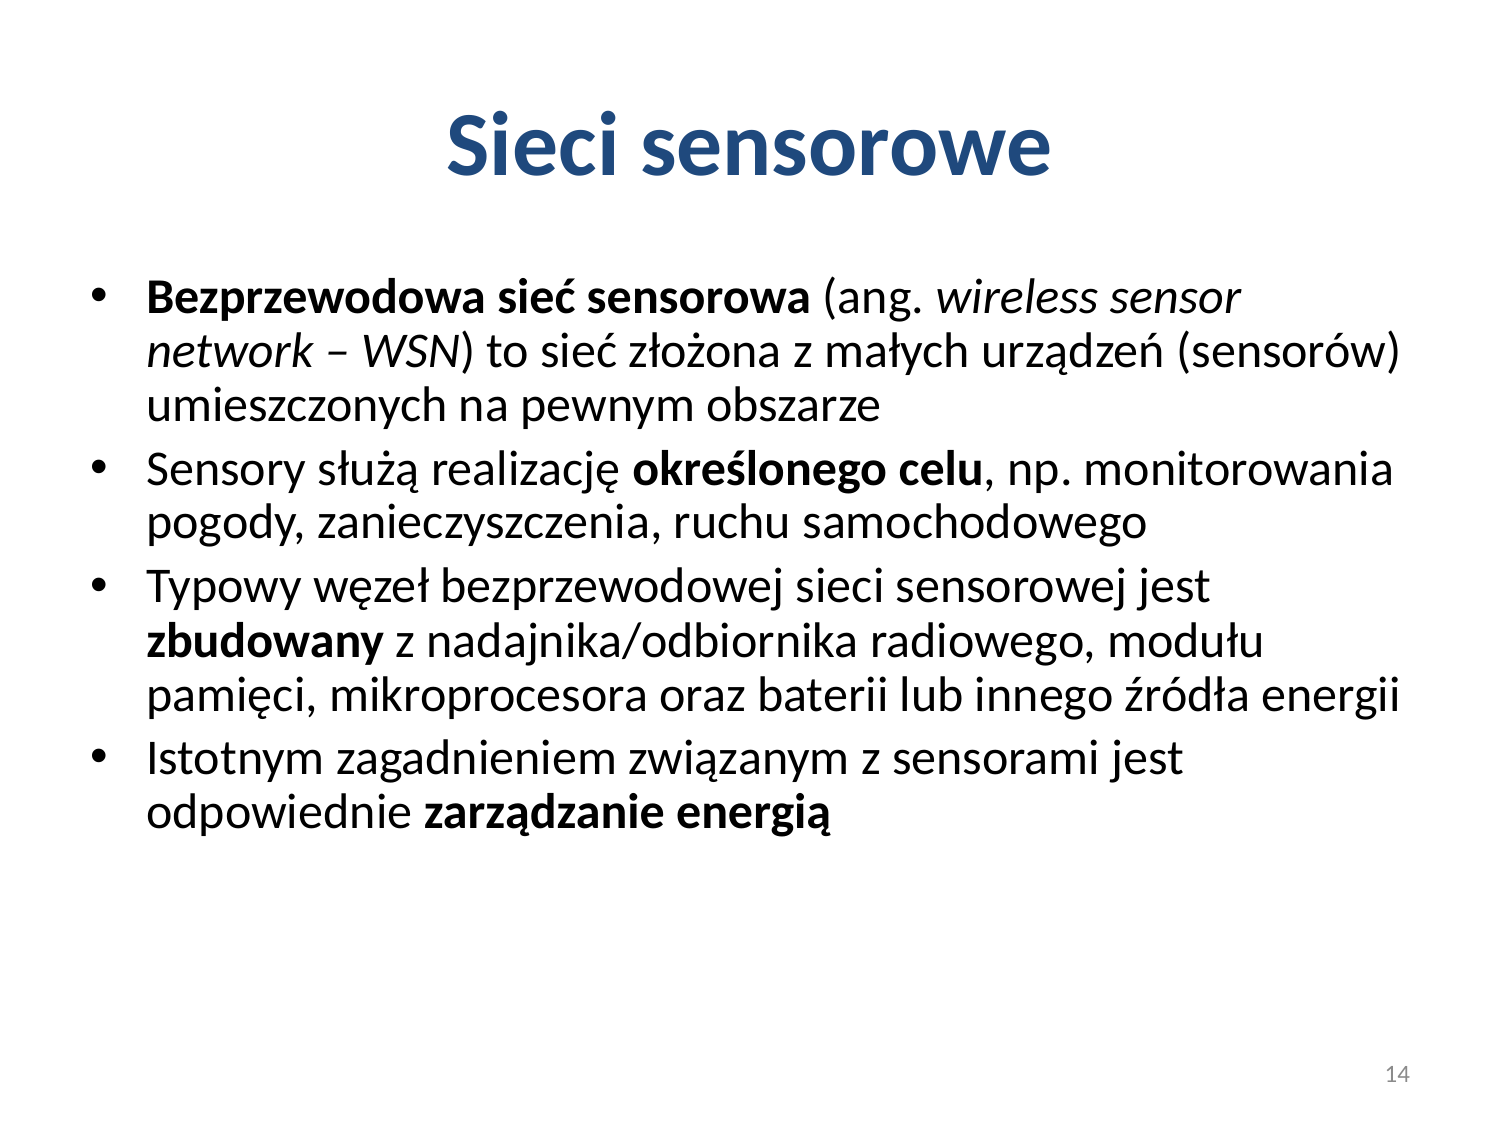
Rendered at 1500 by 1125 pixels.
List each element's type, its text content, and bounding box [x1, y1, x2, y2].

title Sieci sensorowe [75, 45, 1425, 233]
list Bezprzewodowa sieć sensorowa (ang. wireless sensor network – WSN) to sieć złożona z małych urządzeń (sensorów) umieszczonych na pewnym obszarze Sensory służą realizację określonego celu, np. monitorowania pogody, zanieczyszczenia, ruchu samochodowego Typowy węzeł bezprzewodowej sieci sensorowej jest zbudowany z nadajnika/odbiornika radiowego, modułu pamięci, mikroprocesora oraz baterii lub innego źródła energii Istotnym zagadnieniem związanym z sensorami jest odpowiednie zarządzanie energią [75, 262, 1425, 1005]
slide_number 14 [1074, 1042, 1425, 1103]
